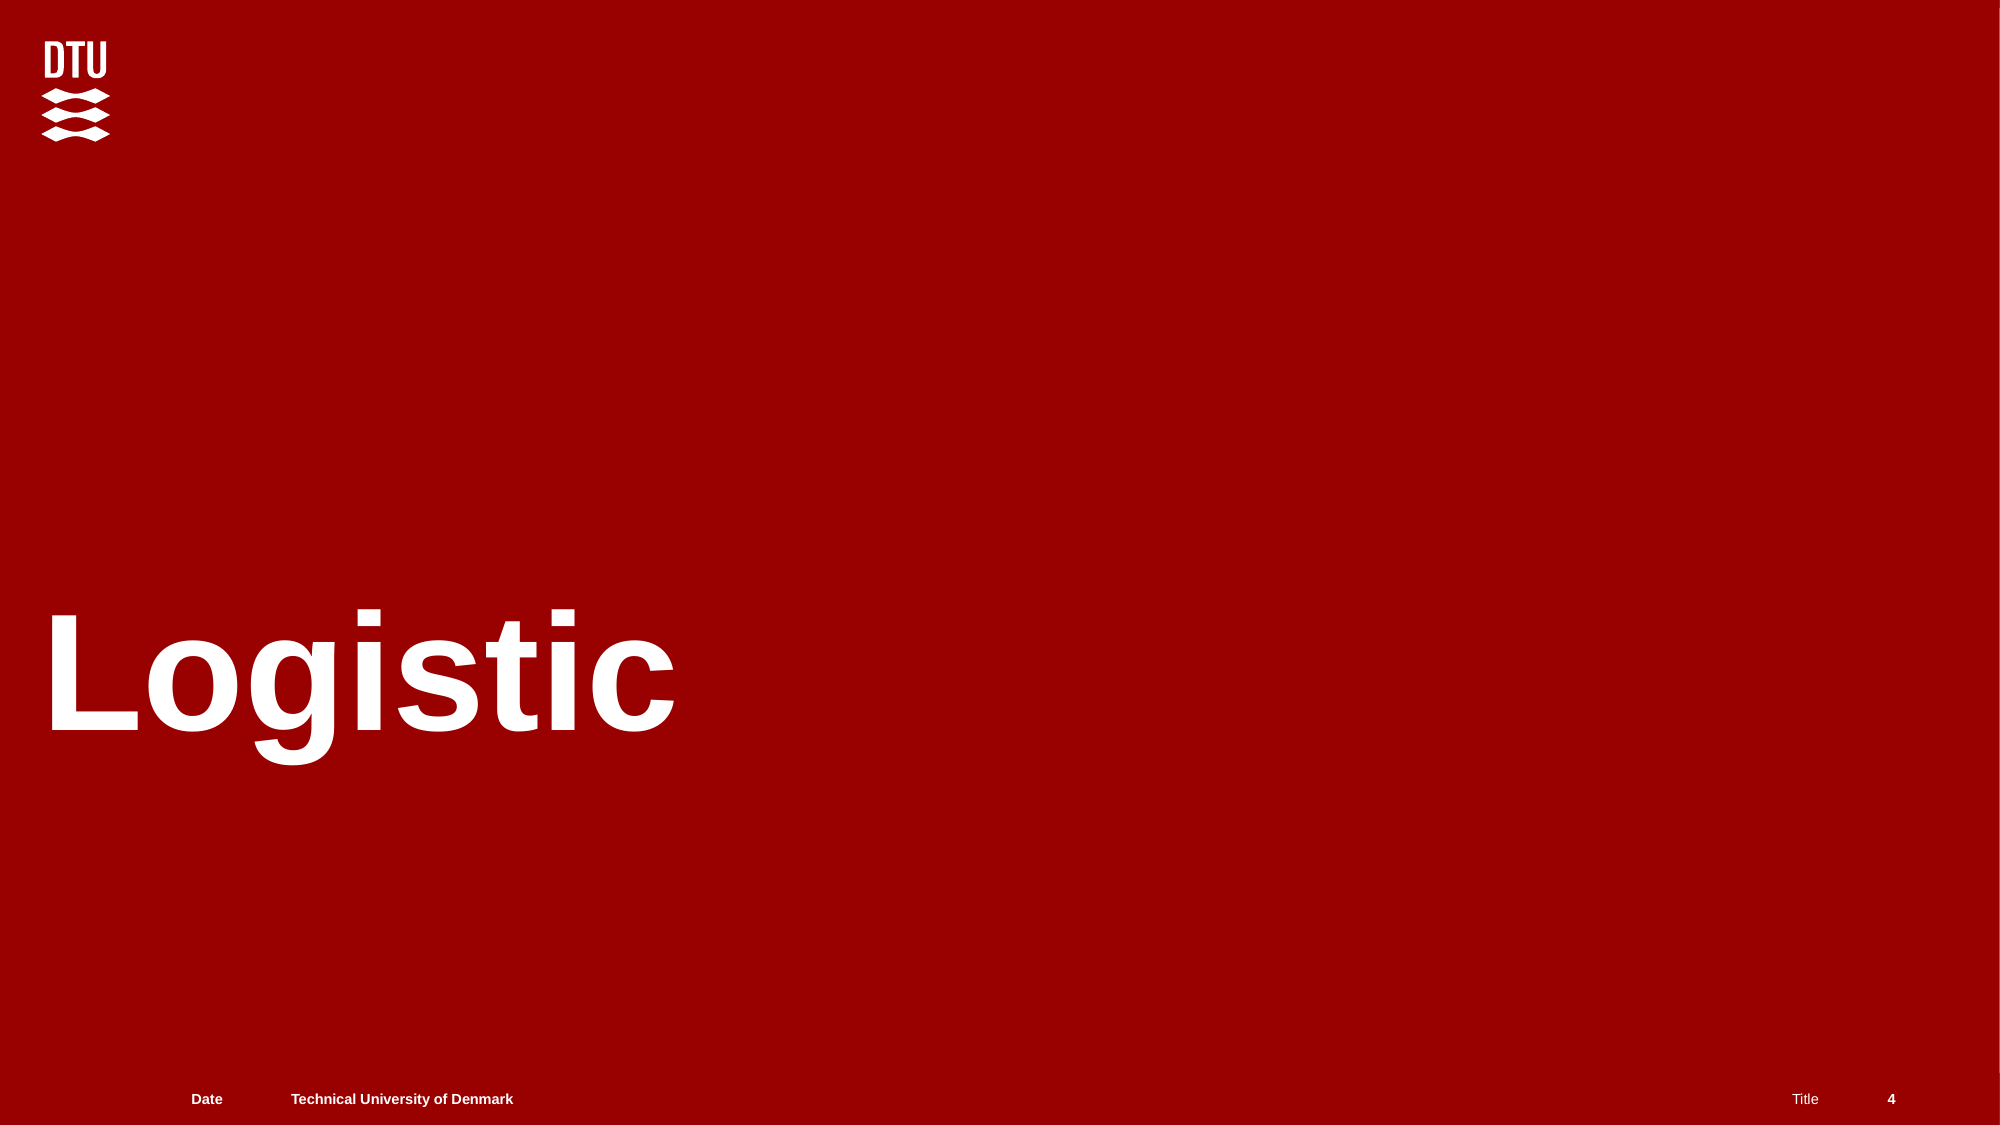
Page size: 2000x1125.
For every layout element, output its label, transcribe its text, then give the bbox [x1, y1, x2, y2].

slide_number Date [41, 1073, 223, 1125]
slide_number 4 [1887, 1073, 1959, 1125]
footer Title [917, 1073, 1819, 1125]
title Logistic [40, 581, 1820, 1026]
